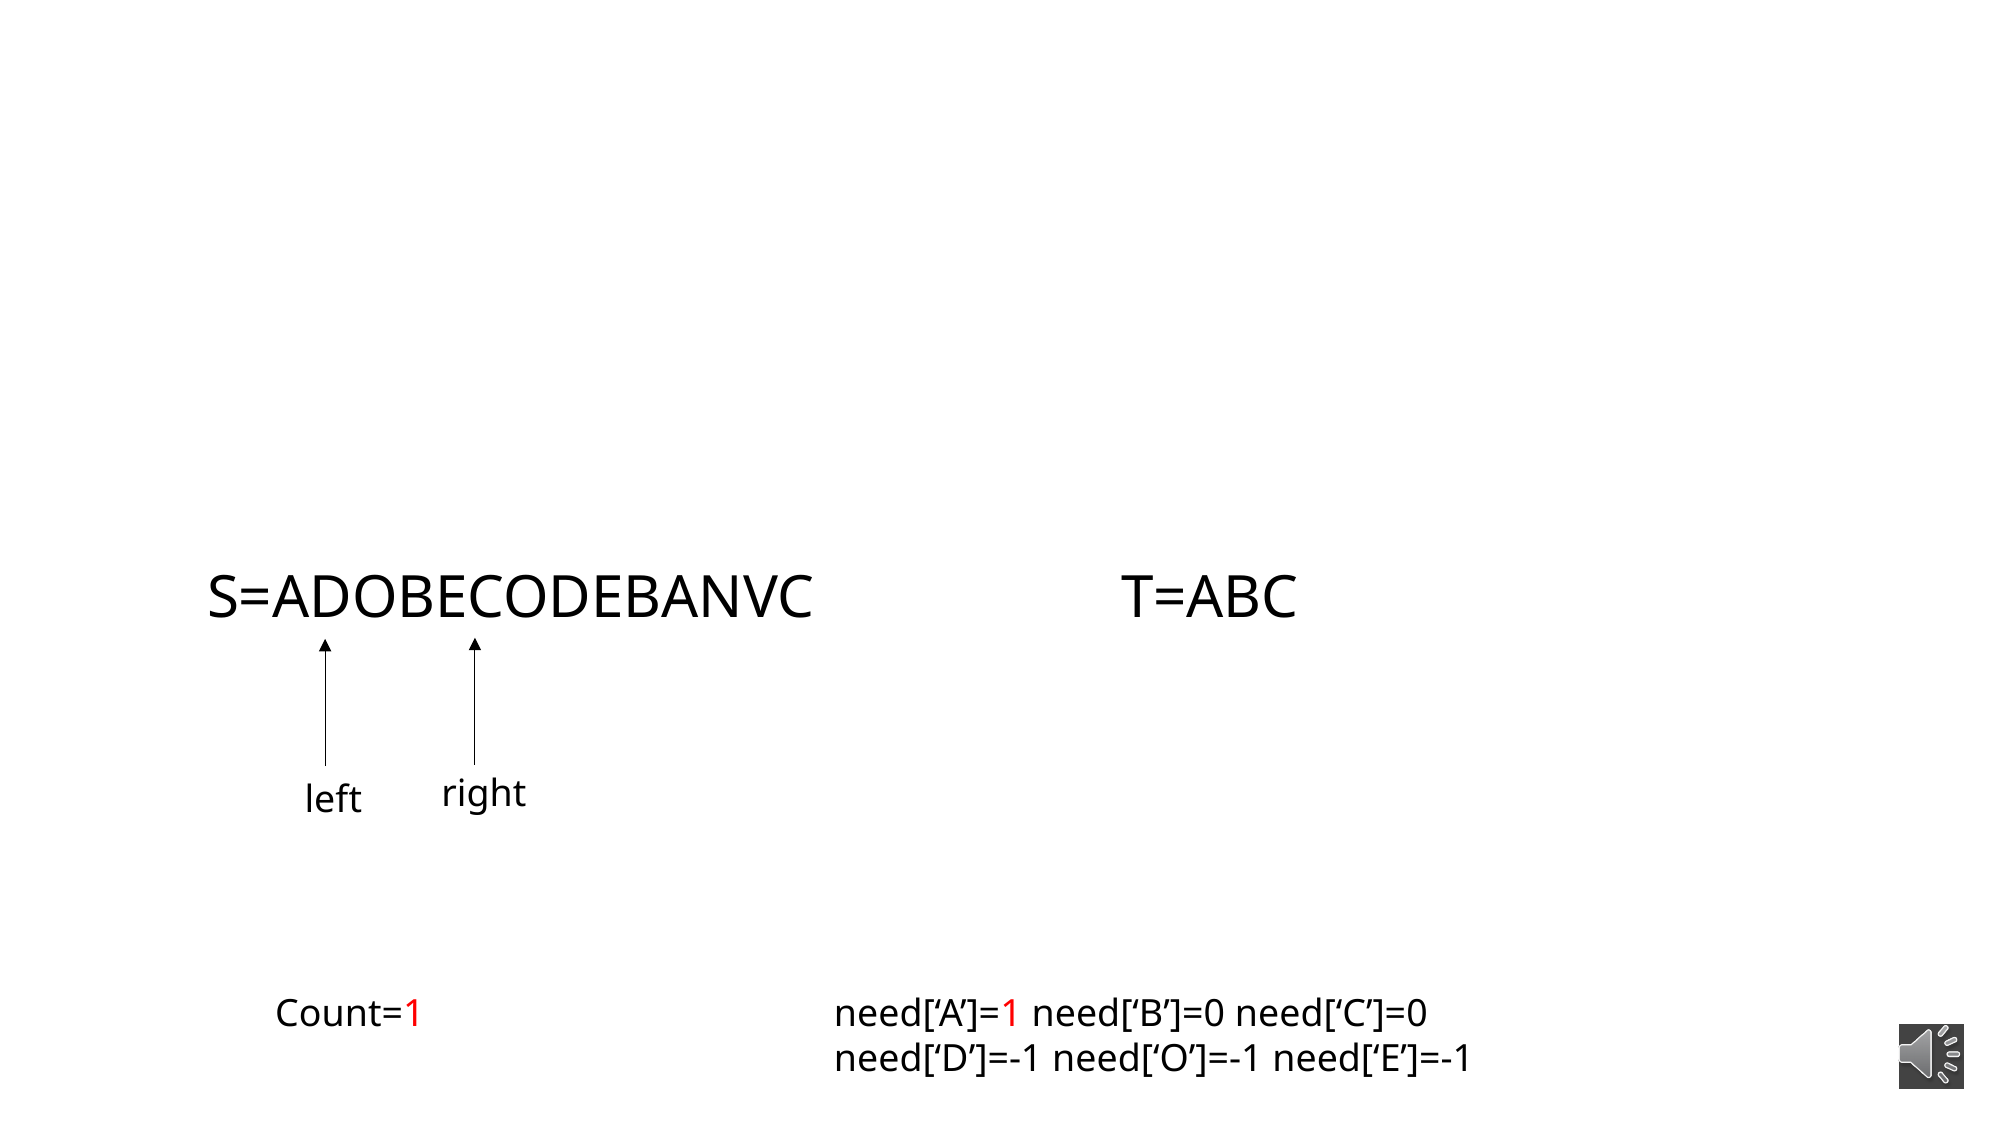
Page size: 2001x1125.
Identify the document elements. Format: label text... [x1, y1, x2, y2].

text_box Count=1 [260, 981, 571, 1041]
text_box S=ADOBECODEBANVC [192, 551, 915, 637]
text_box left [289, 767, 537, 827]
picture [1897, 1022, 1965, 1090]
text_box T=ABC [1106, 551, 1488, 637]
text_box right [426, 762, 542, 822]
text_box need[‘A’]=1 need[‘B’]=0 need[‘C’]=0 need[‘D’]=-1 need[‘O’]=-1 need[‘E’]=-1 [819, 981, 1562, 1086]
